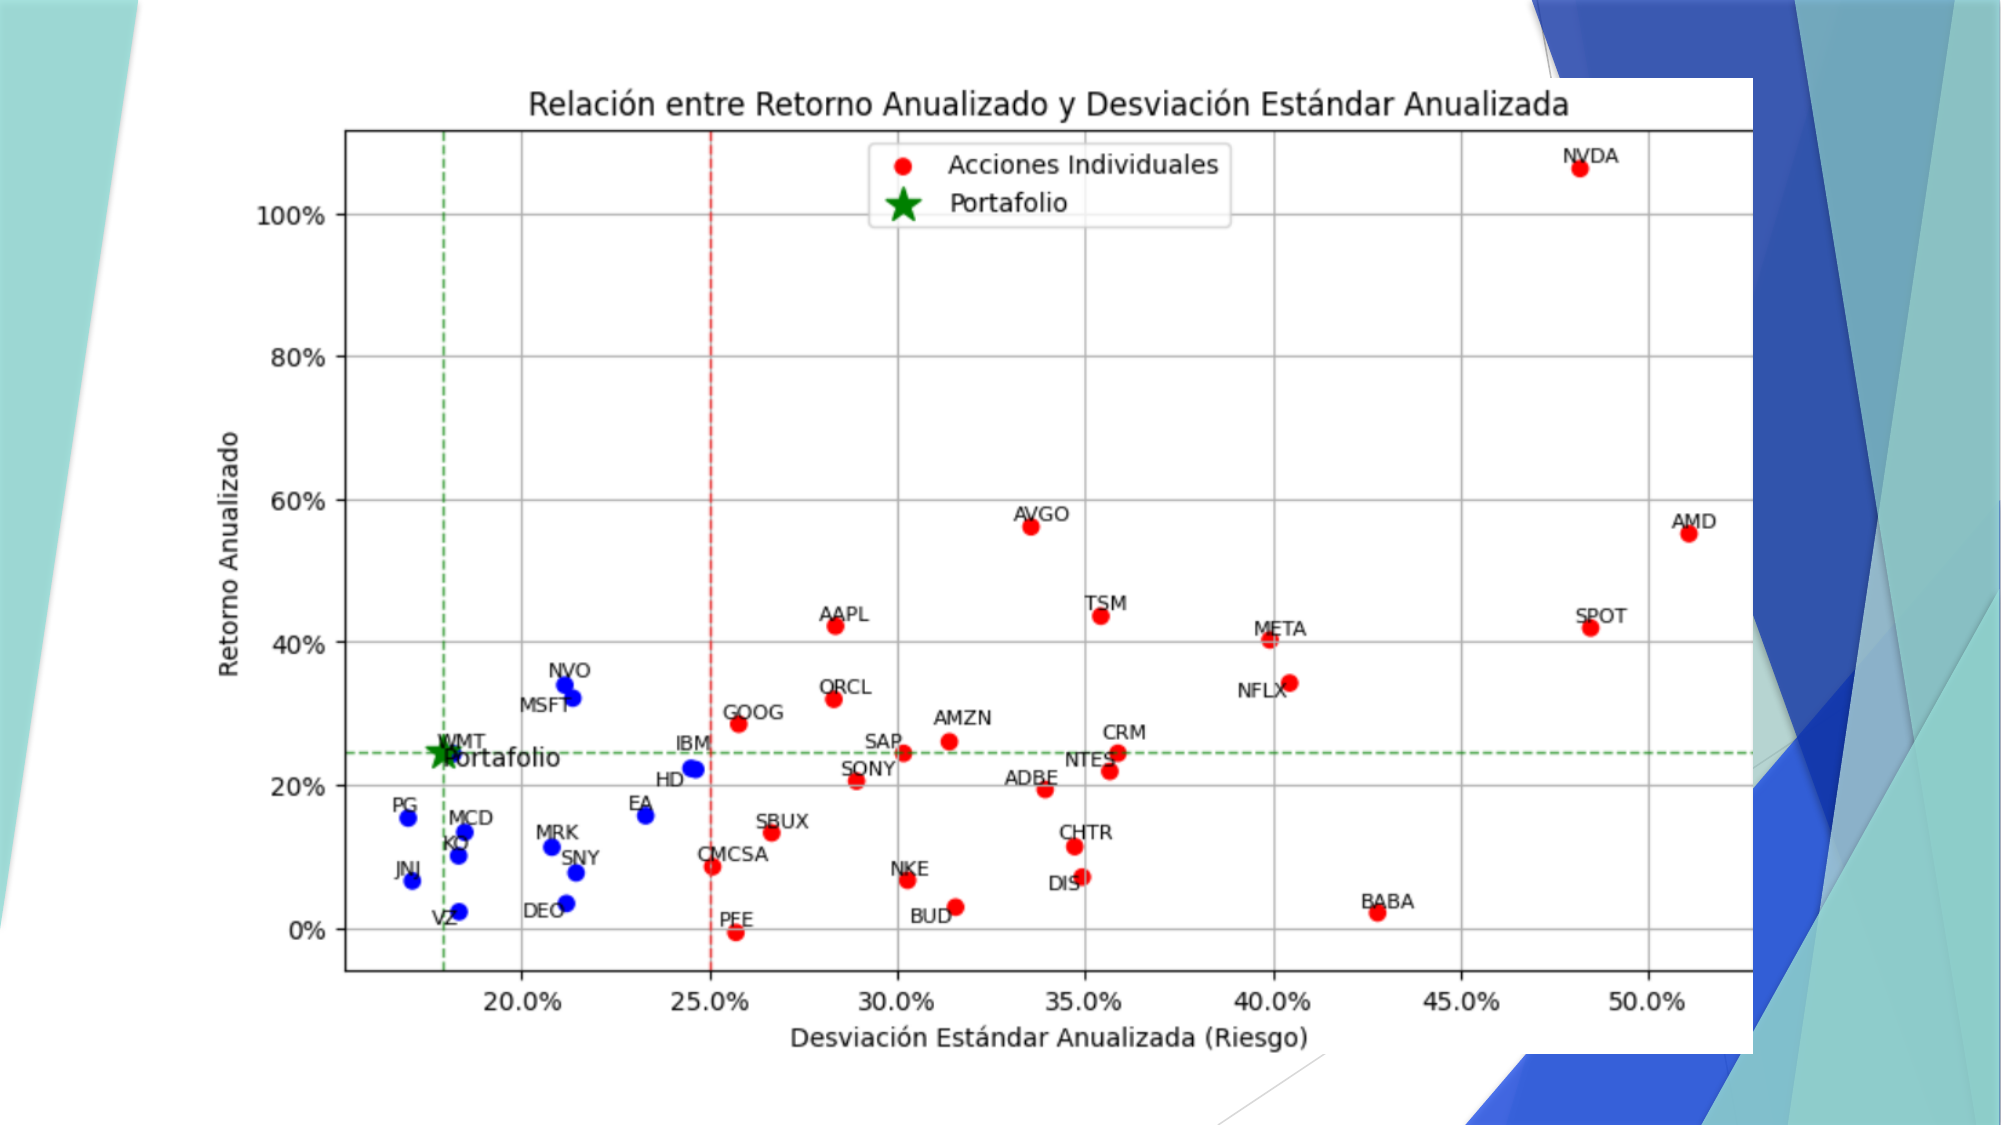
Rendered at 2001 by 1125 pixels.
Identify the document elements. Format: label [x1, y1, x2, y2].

picture [211, 77, 1753, 1054]
